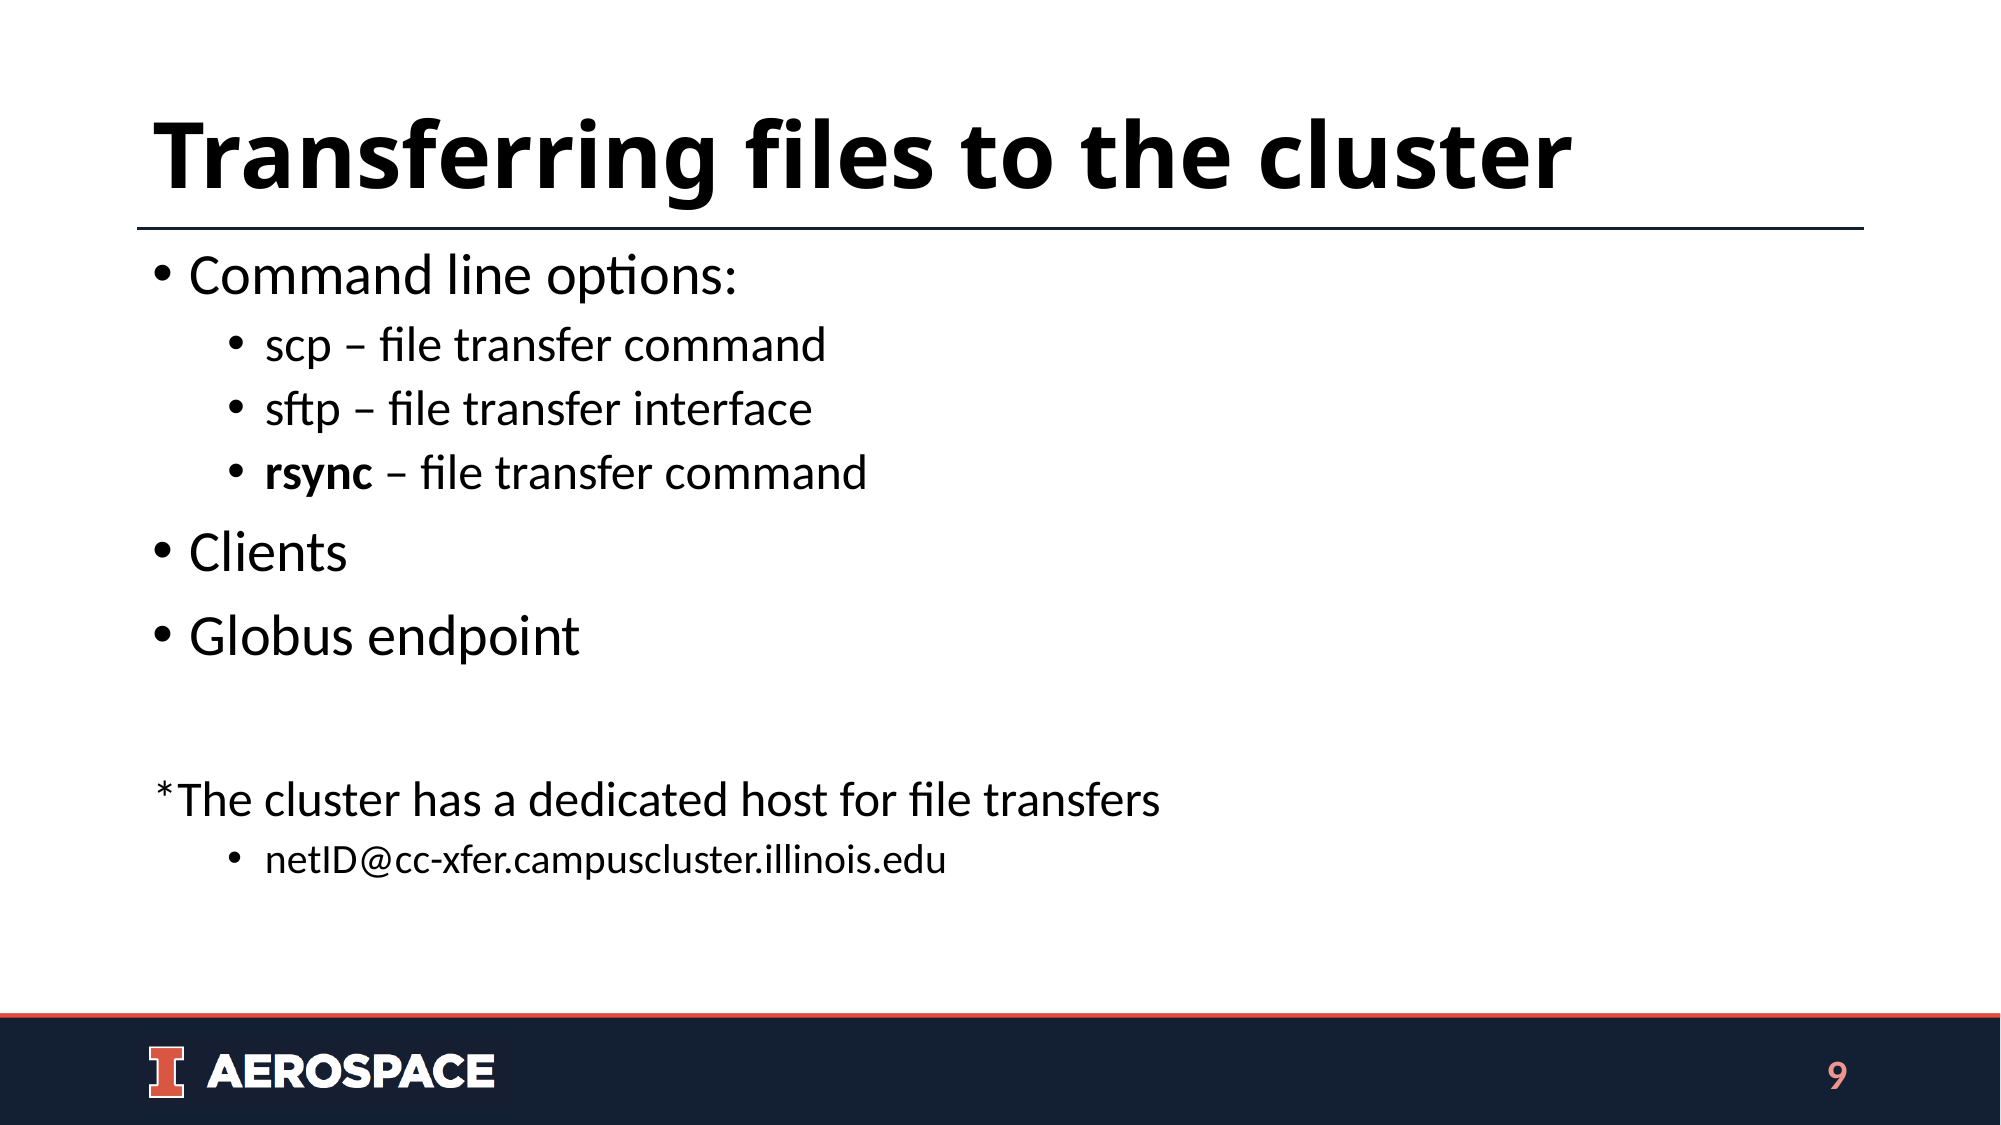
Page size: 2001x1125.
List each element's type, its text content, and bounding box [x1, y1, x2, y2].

picture [137, 1037, 510, 1108]
list Command line options: scp – file transfer command sftp – file transfer interface rsync – file transfer command Clients Globus endpoint *The cluster has a dedicated host for file transfers netID@cc-xfer.campuscluster.illinois.edu [137, 237, 1863, 1003]
title Transferring files to the cluster [137, 63, 1863, 217]
slide_number 9 [1412, 1042, 1863, 1103]
